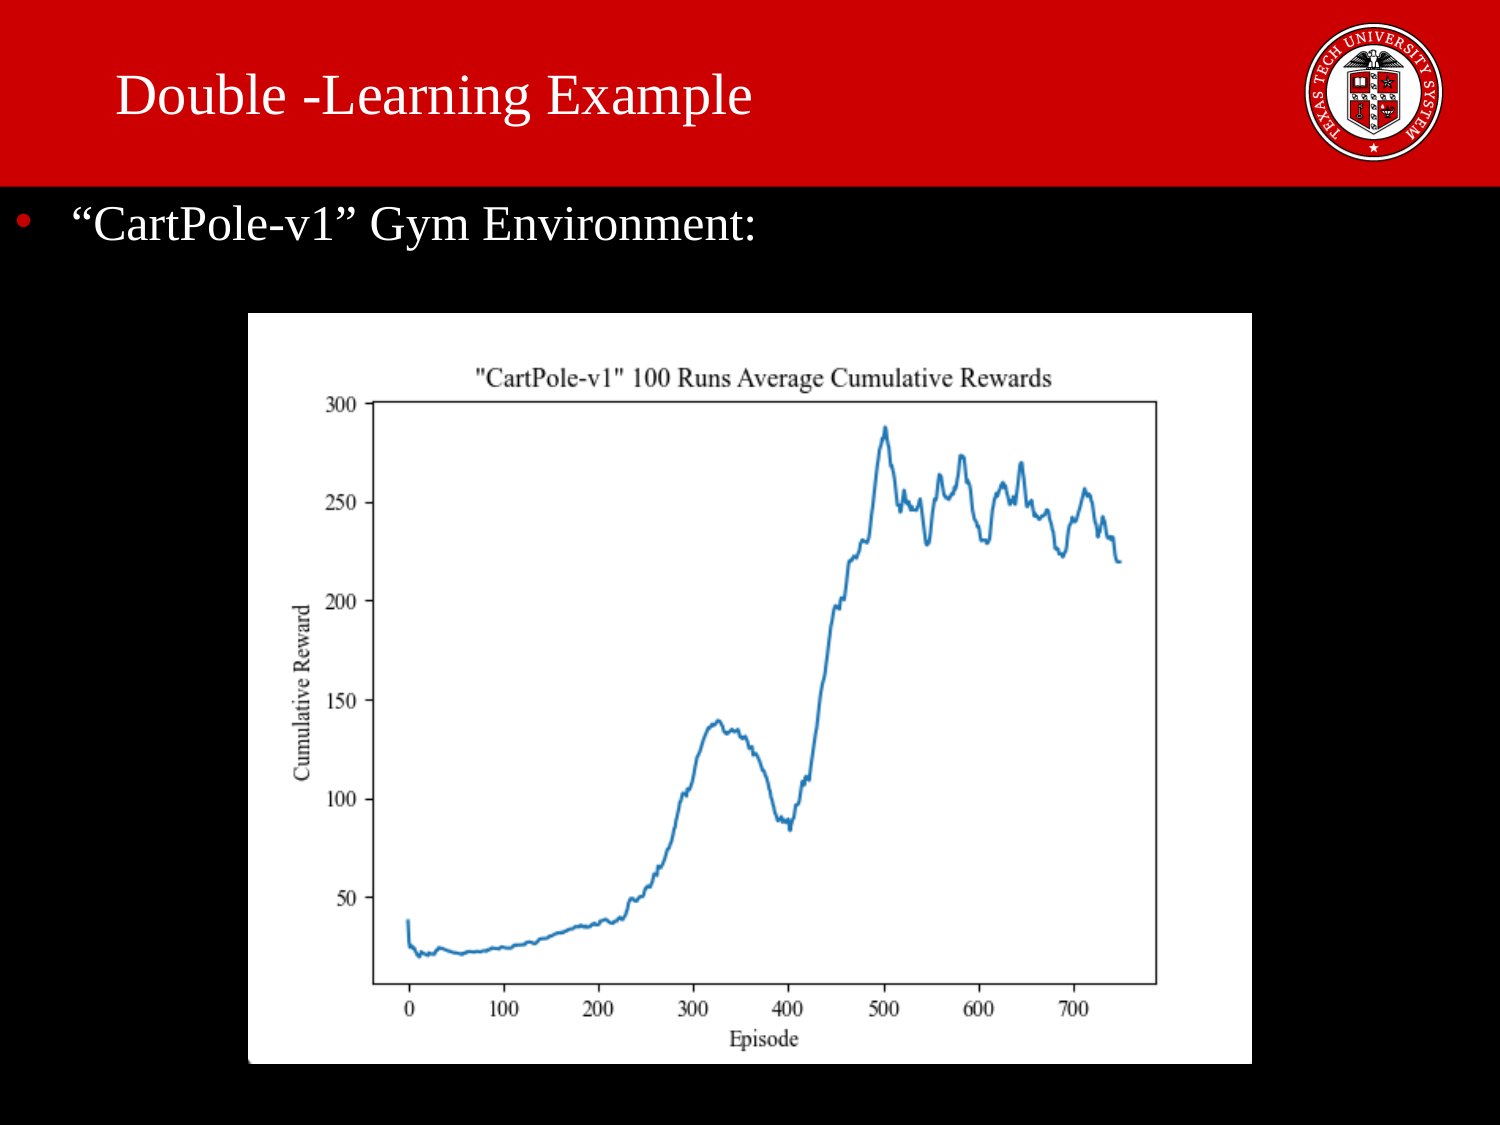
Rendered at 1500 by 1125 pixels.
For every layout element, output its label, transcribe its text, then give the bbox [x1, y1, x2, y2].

picture [0, 0, 1500, 183]
picture [0, 258, 1500, 1125]
text_box “CartPole-v1” Gym Environment: [0, 183, 1500, 258]
